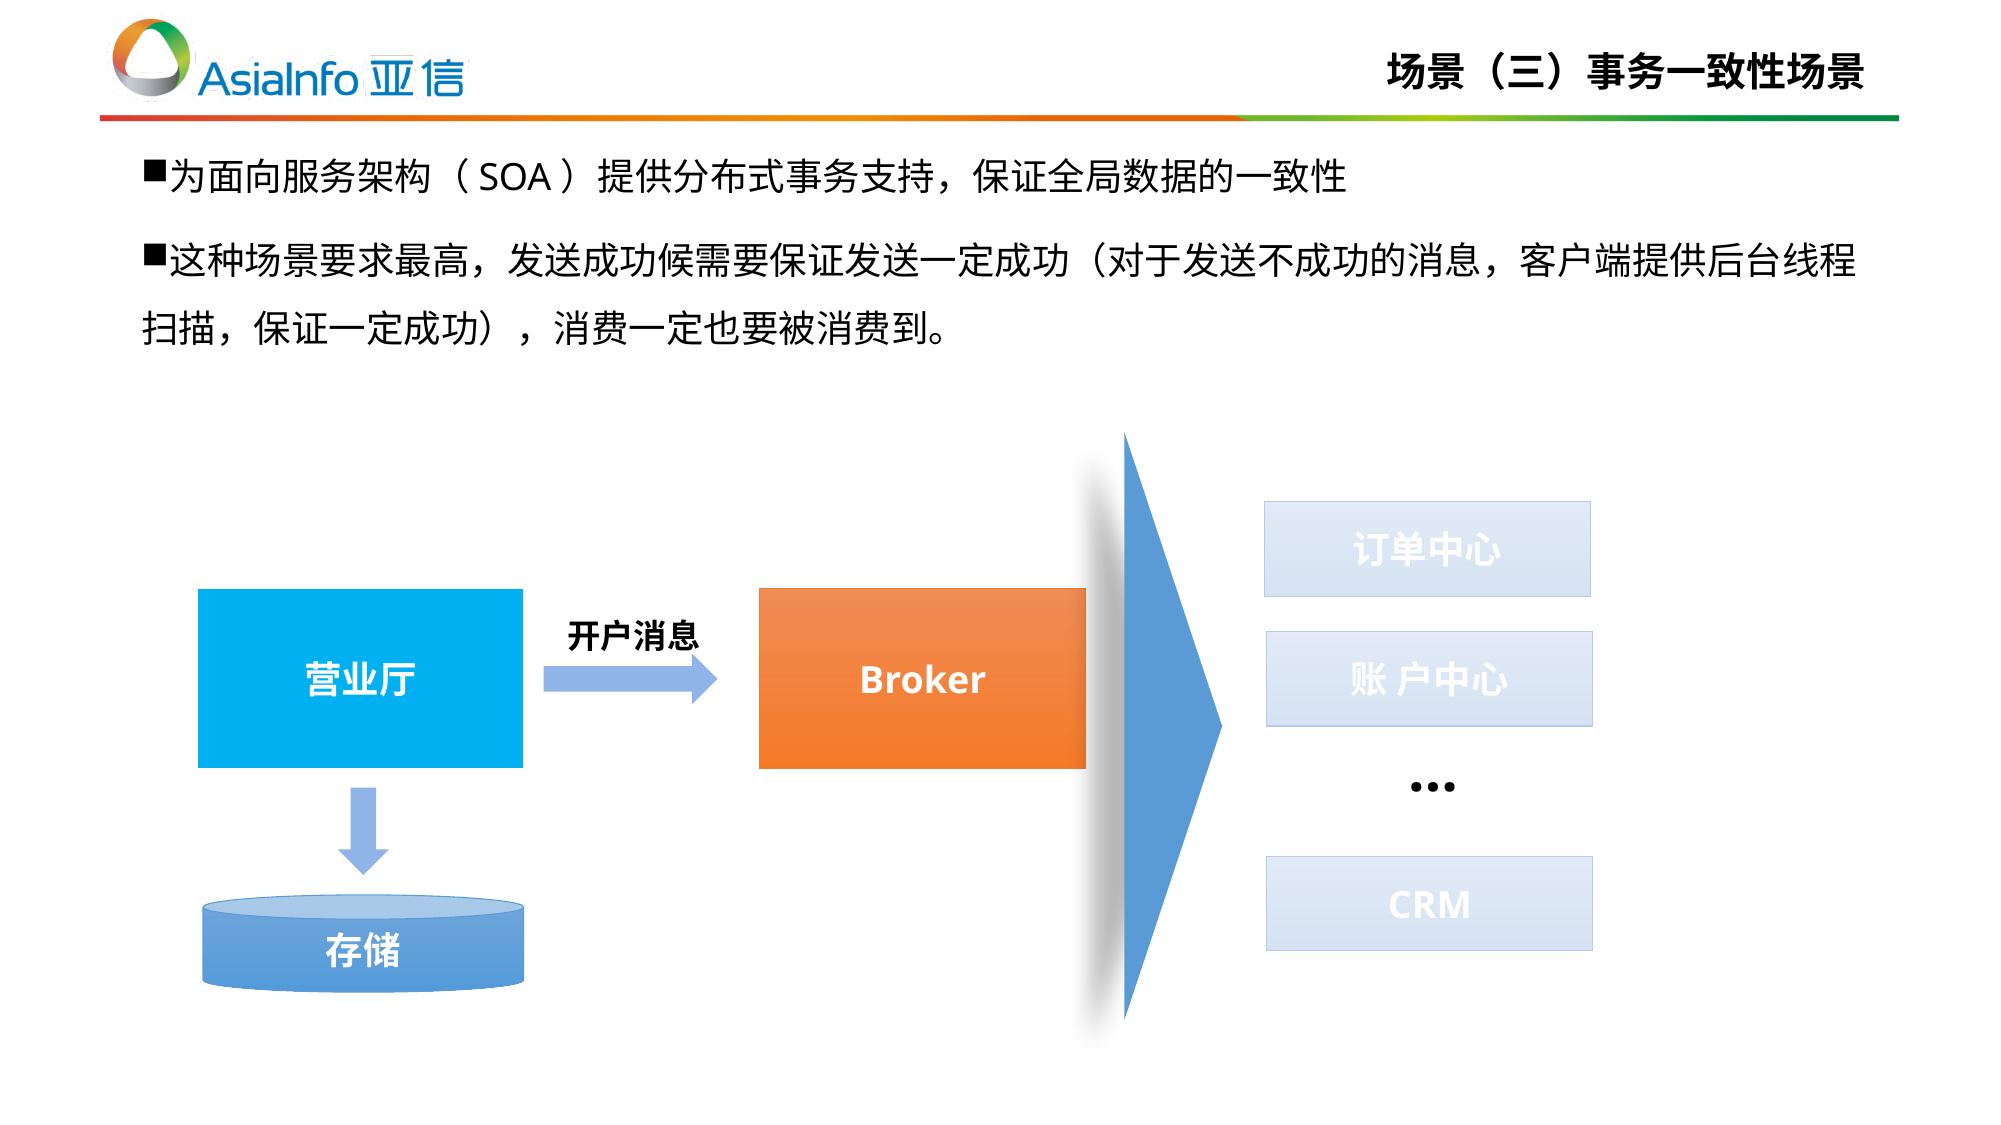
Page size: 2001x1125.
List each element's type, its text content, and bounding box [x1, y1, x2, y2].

title 场景（三）事务一致性场景 [156, 39, 1882, 103]
text_box [337, 787, 389, 876]
text_box 存储 [202, 894, 525, 993]
text_box [1124, 432, 1223, 1021]
list 为面向服务架构（SOA）提供分布式事务支持，保证全局数据的一致性 这种场景要求最高，发送成功候需要保证发送一定成功（对于发送不成功的消息，客户端提供后台线程扫描，保证一定成功），消费一定也要被消费到。 [126, 123, 1882, 1035]
text_box Broker [759, 588, 1077, 769]
text_box 账 户中心 [1266, 631, 1593, 727]
text_box CRM [1266, 856, 1593, 951]
text_box 订单中心 [1264, 501, 1591, 597]
text_box 营业厅 [197, 588, 524, 769]
picture [99, 0, 1900, 130]
text_box [543, 653, 718, 705]
text_box … [1393, 726, 1474, 811]
text_box 开户消息 [552, 607, 722, 663]
